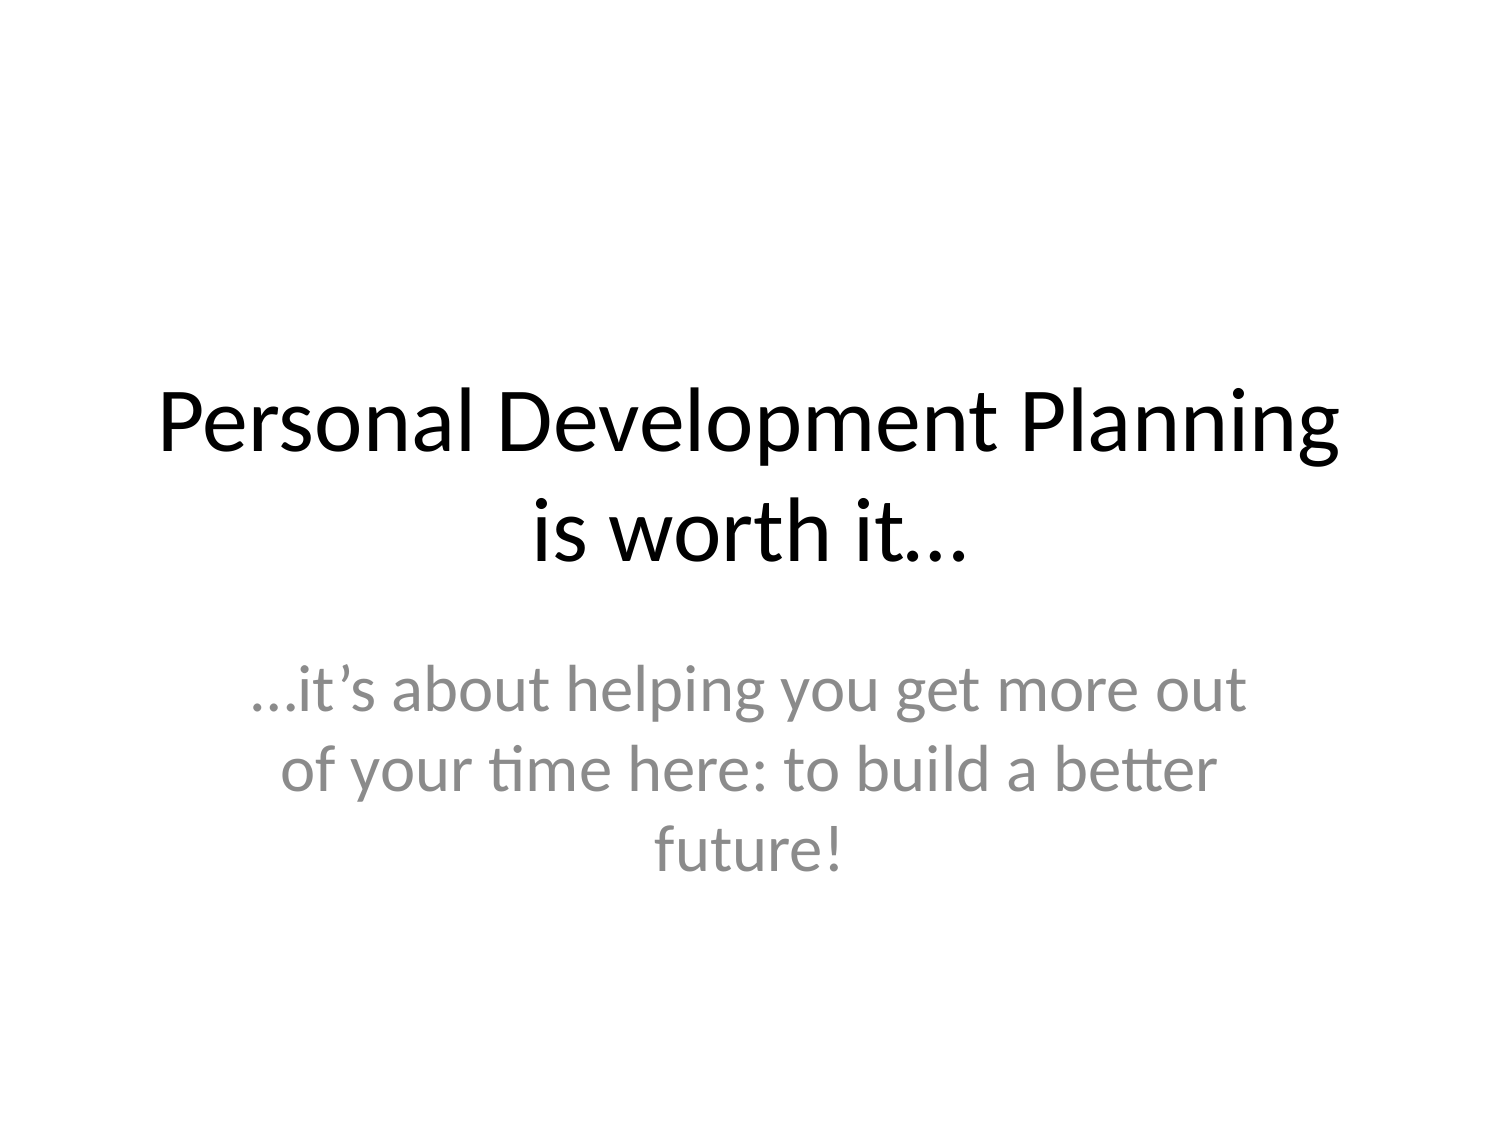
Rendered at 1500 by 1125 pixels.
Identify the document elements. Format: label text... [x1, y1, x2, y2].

subtitle …it’s about helping you get more out of your time here: to build a better future! [225, 637, 1275, 925]
title Personal Development Planning is worth it… [112, 349, 1388, 591]
